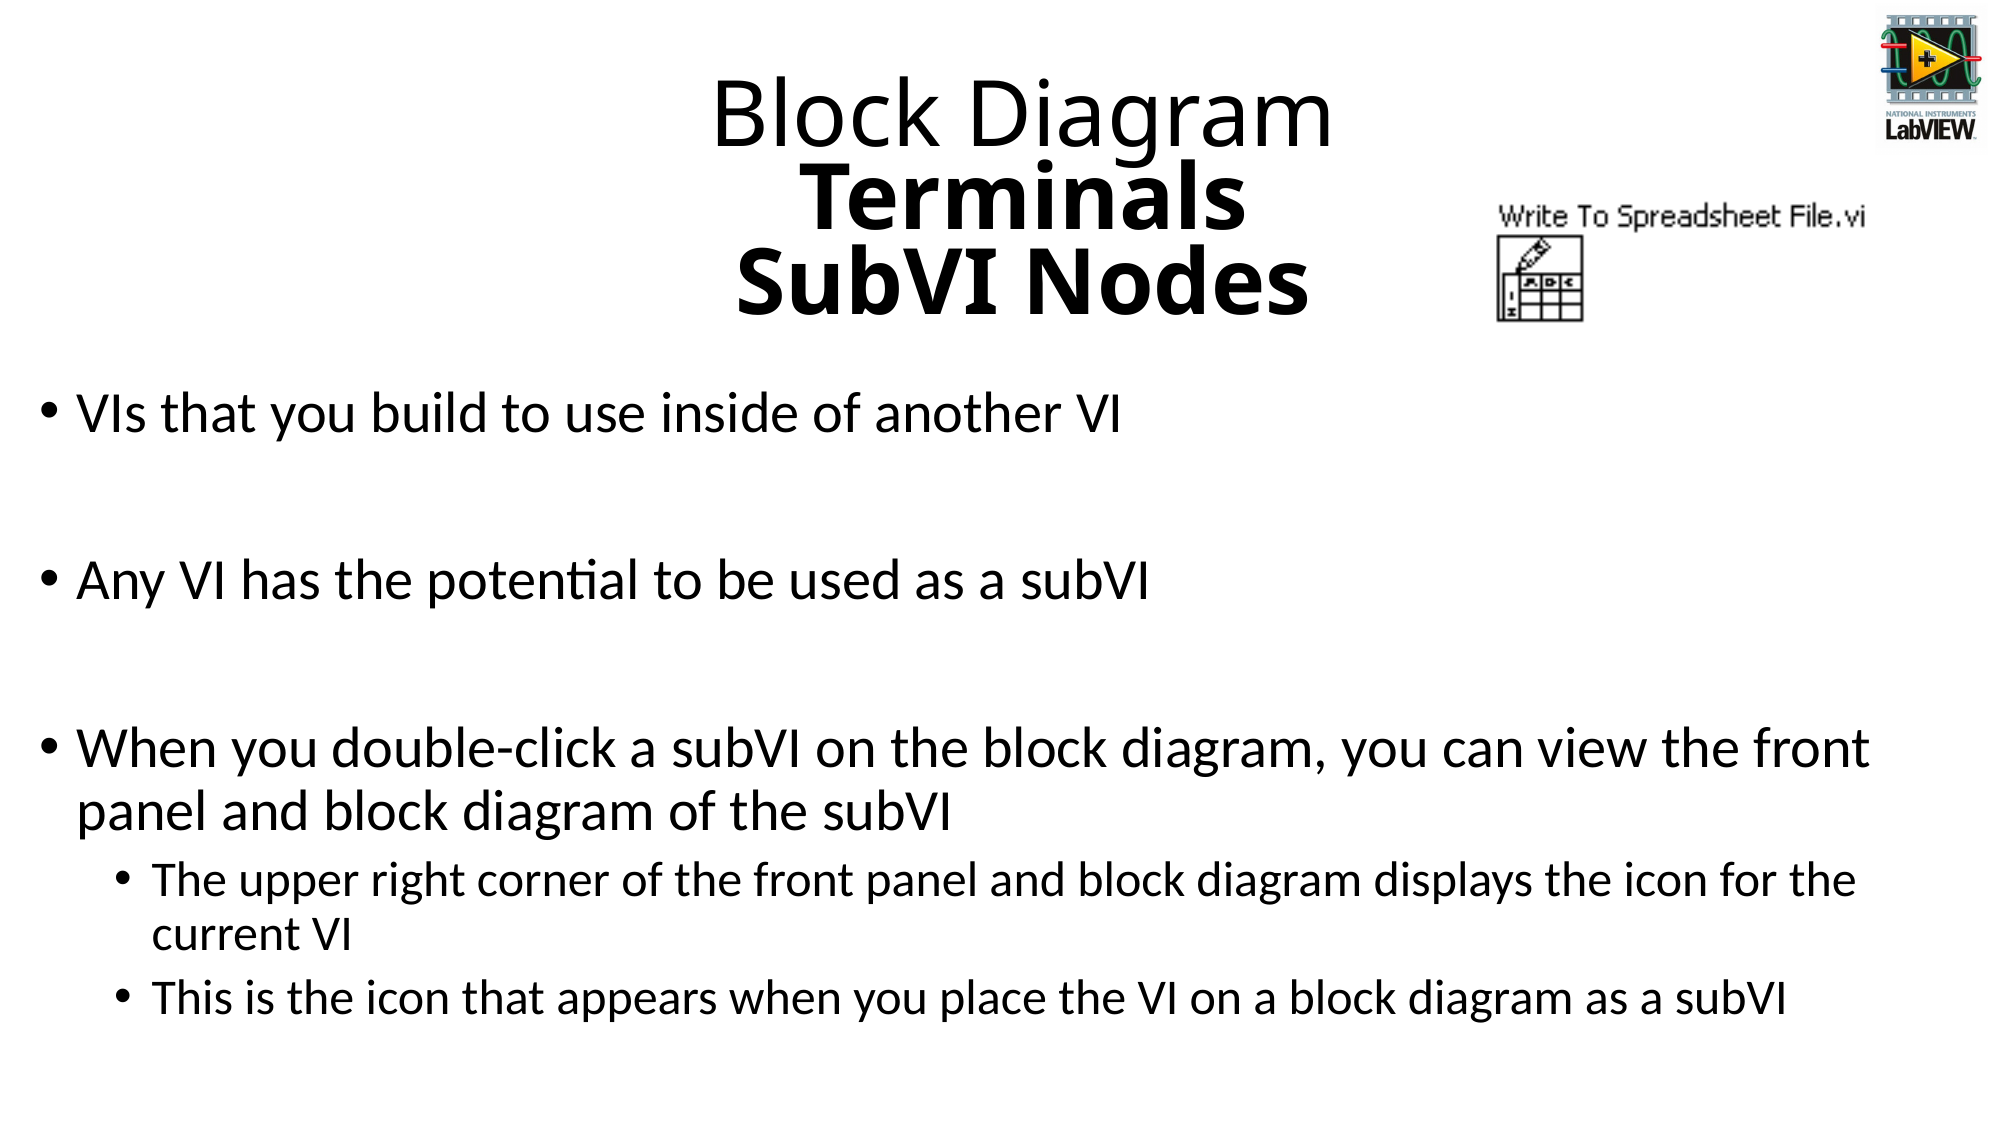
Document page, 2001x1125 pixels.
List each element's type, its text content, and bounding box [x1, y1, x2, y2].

picture [1875, 3, 1988, 155]
text_box SubVI Nodes [591, 228, 1456, 328]
picture [1468, 187, 1875, 355]
text_box VIs that you build to use inside of another VI Any VI has the potential to be used as a subVI When you double-click a subVI on the block diagram, you can view the front panel and block diagram of the subVI The upper right corner of the front panel and block diagram displays the icon for the current VI This is the icon that appears when you place the VI on a block diagram as a subVI [24, 374, 1985, 1078]
text_box Terminals [591, 143, 1456, 228]
text_box Block Diagram [280, 60, 1767, 168]
